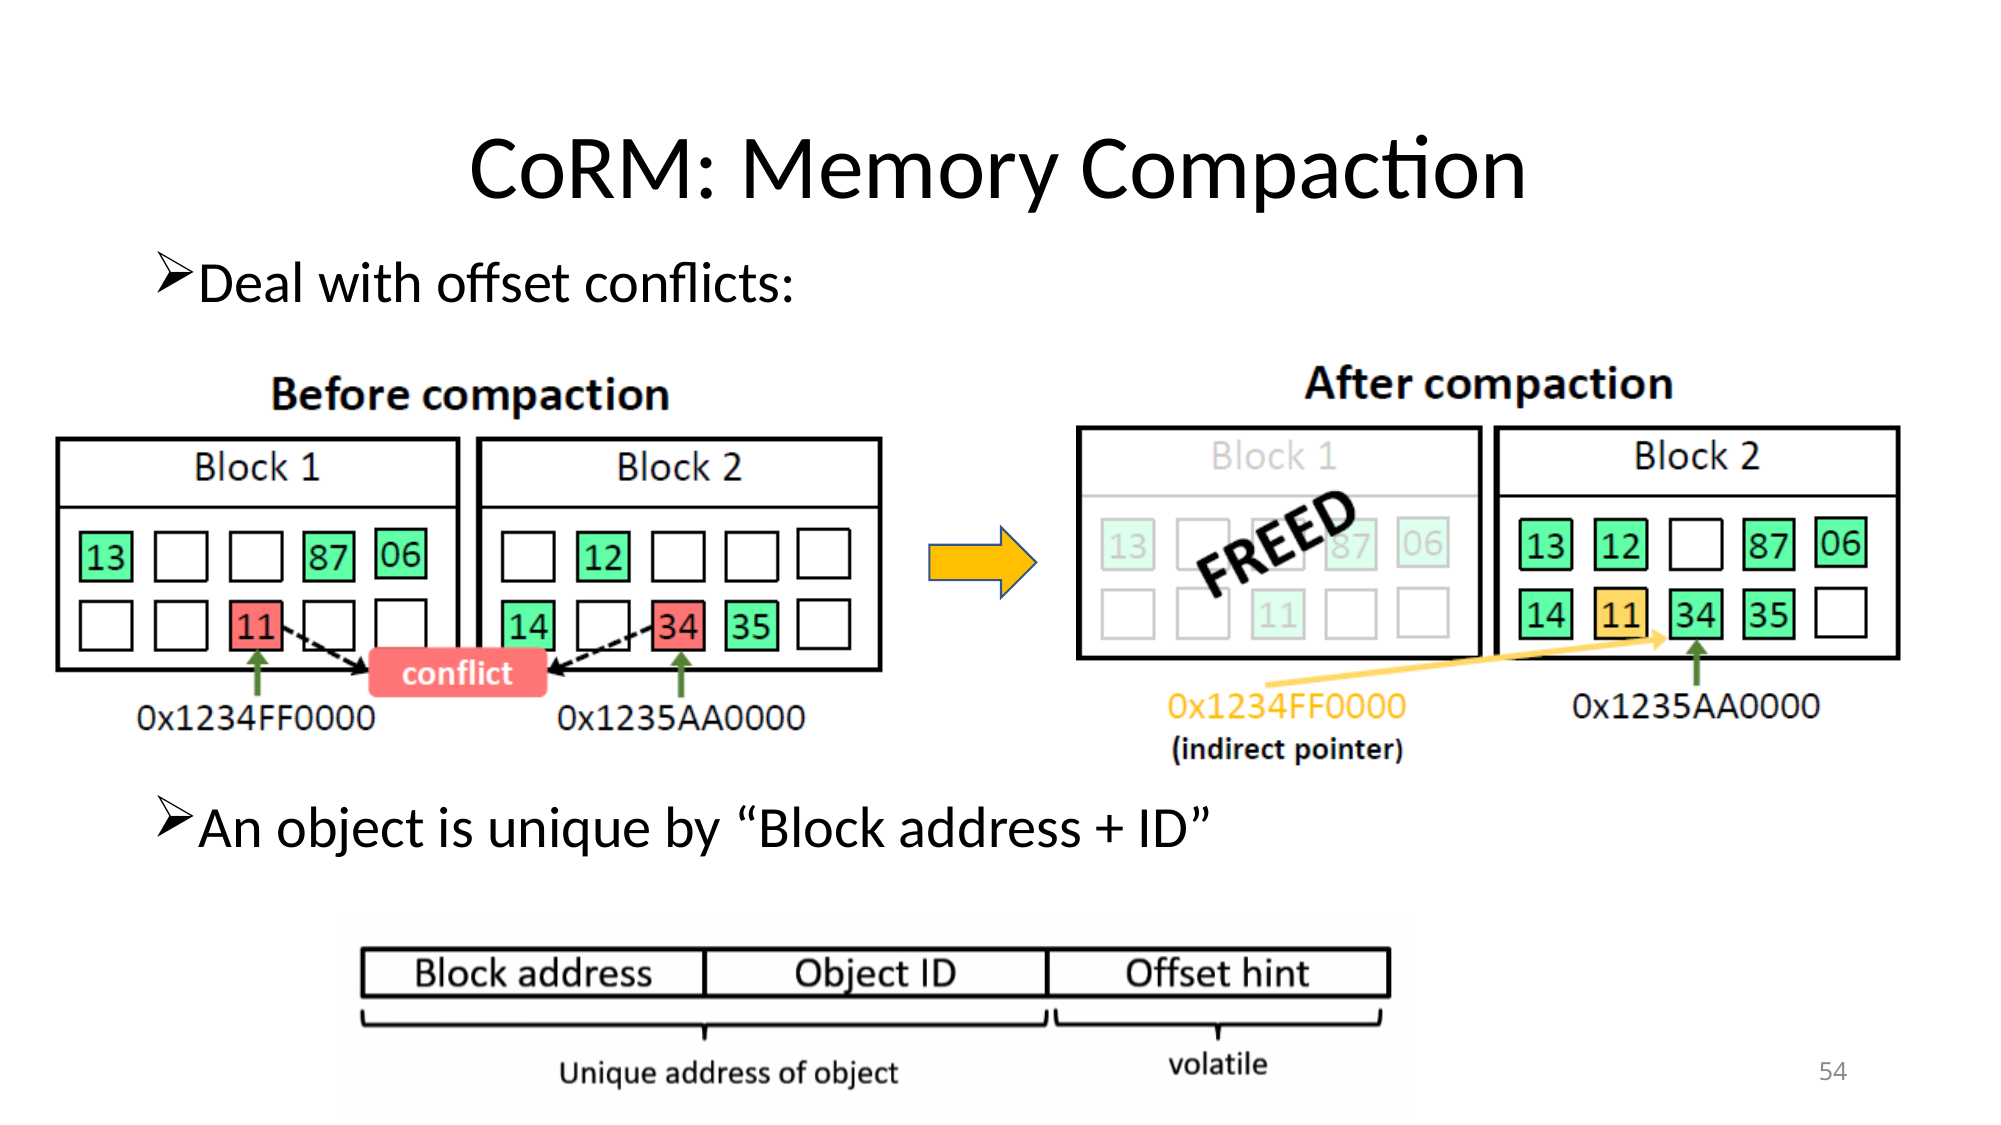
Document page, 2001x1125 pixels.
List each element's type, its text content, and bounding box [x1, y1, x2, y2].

title CoRM: Memory Compaction [137, 59, 1863, 278]
list Deal with offset conflicts: An object is unique by “Block address + ID” [137, 237, 1777, 1043]
picture [338, 913, 1413, 1116]
picture [1076, 349, 1918, 776]
picture [51, 371, 889, 754]
text_box [928, 524, 1038, 601]
slide_number 54 [1413, 1042, 1863, 1103]
